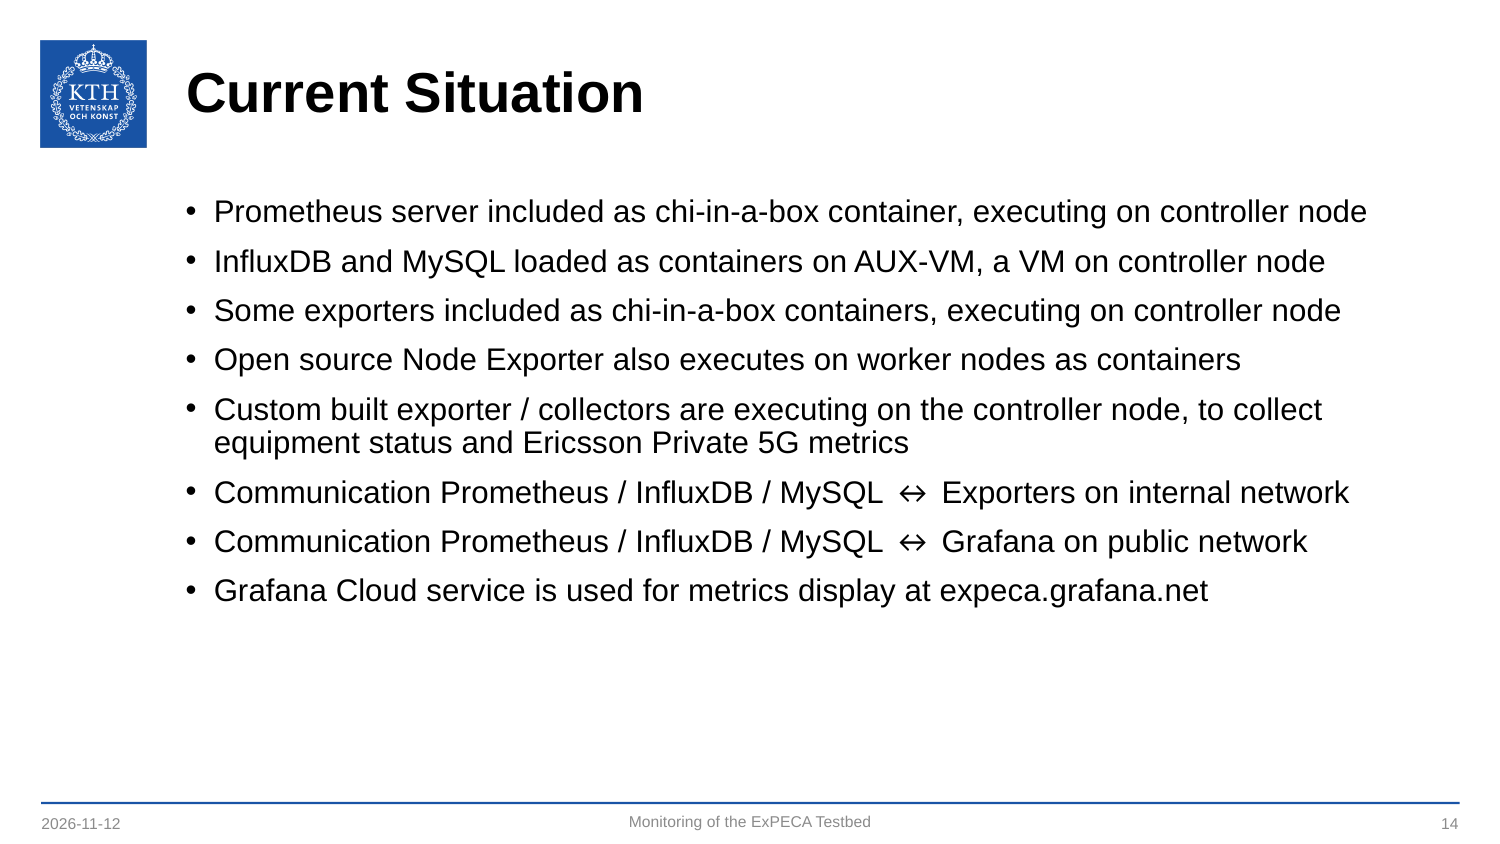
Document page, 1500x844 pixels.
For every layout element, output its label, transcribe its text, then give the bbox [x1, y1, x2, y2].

list Prometheus server included as chi-in-a-box container, executing on controller node InfluxDB and MySQL loaded as containers on AUX-VM, a VM on controller node Some exporters included as chi-in-a-box containers, executing on controller node Open source Node Exporter also executes on worker nodes as containers Custom built exporter / collectors are executing on the controller node, to collect equipment status and Ericsson Private 5G metrics Communication Prometheus / InfluxDB / MySQL ↔ Exporters on internal network Communication Prometheus / InfluxDB / MySQL ↔ Grafana on public network Grafana Cloud service is used for metrics display at expeca.grafana.net [185, 195, 1460, 777]
slide_number 14 [1121, 804, 1459, 843]
title Current Situation [185, 41, 1460, 148]
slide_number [41, 804, 379, 843]
footer Monitoring of the ExPECA Testbed [496, 804, 1004, 843]
picture [40, 40, 147, 148]
